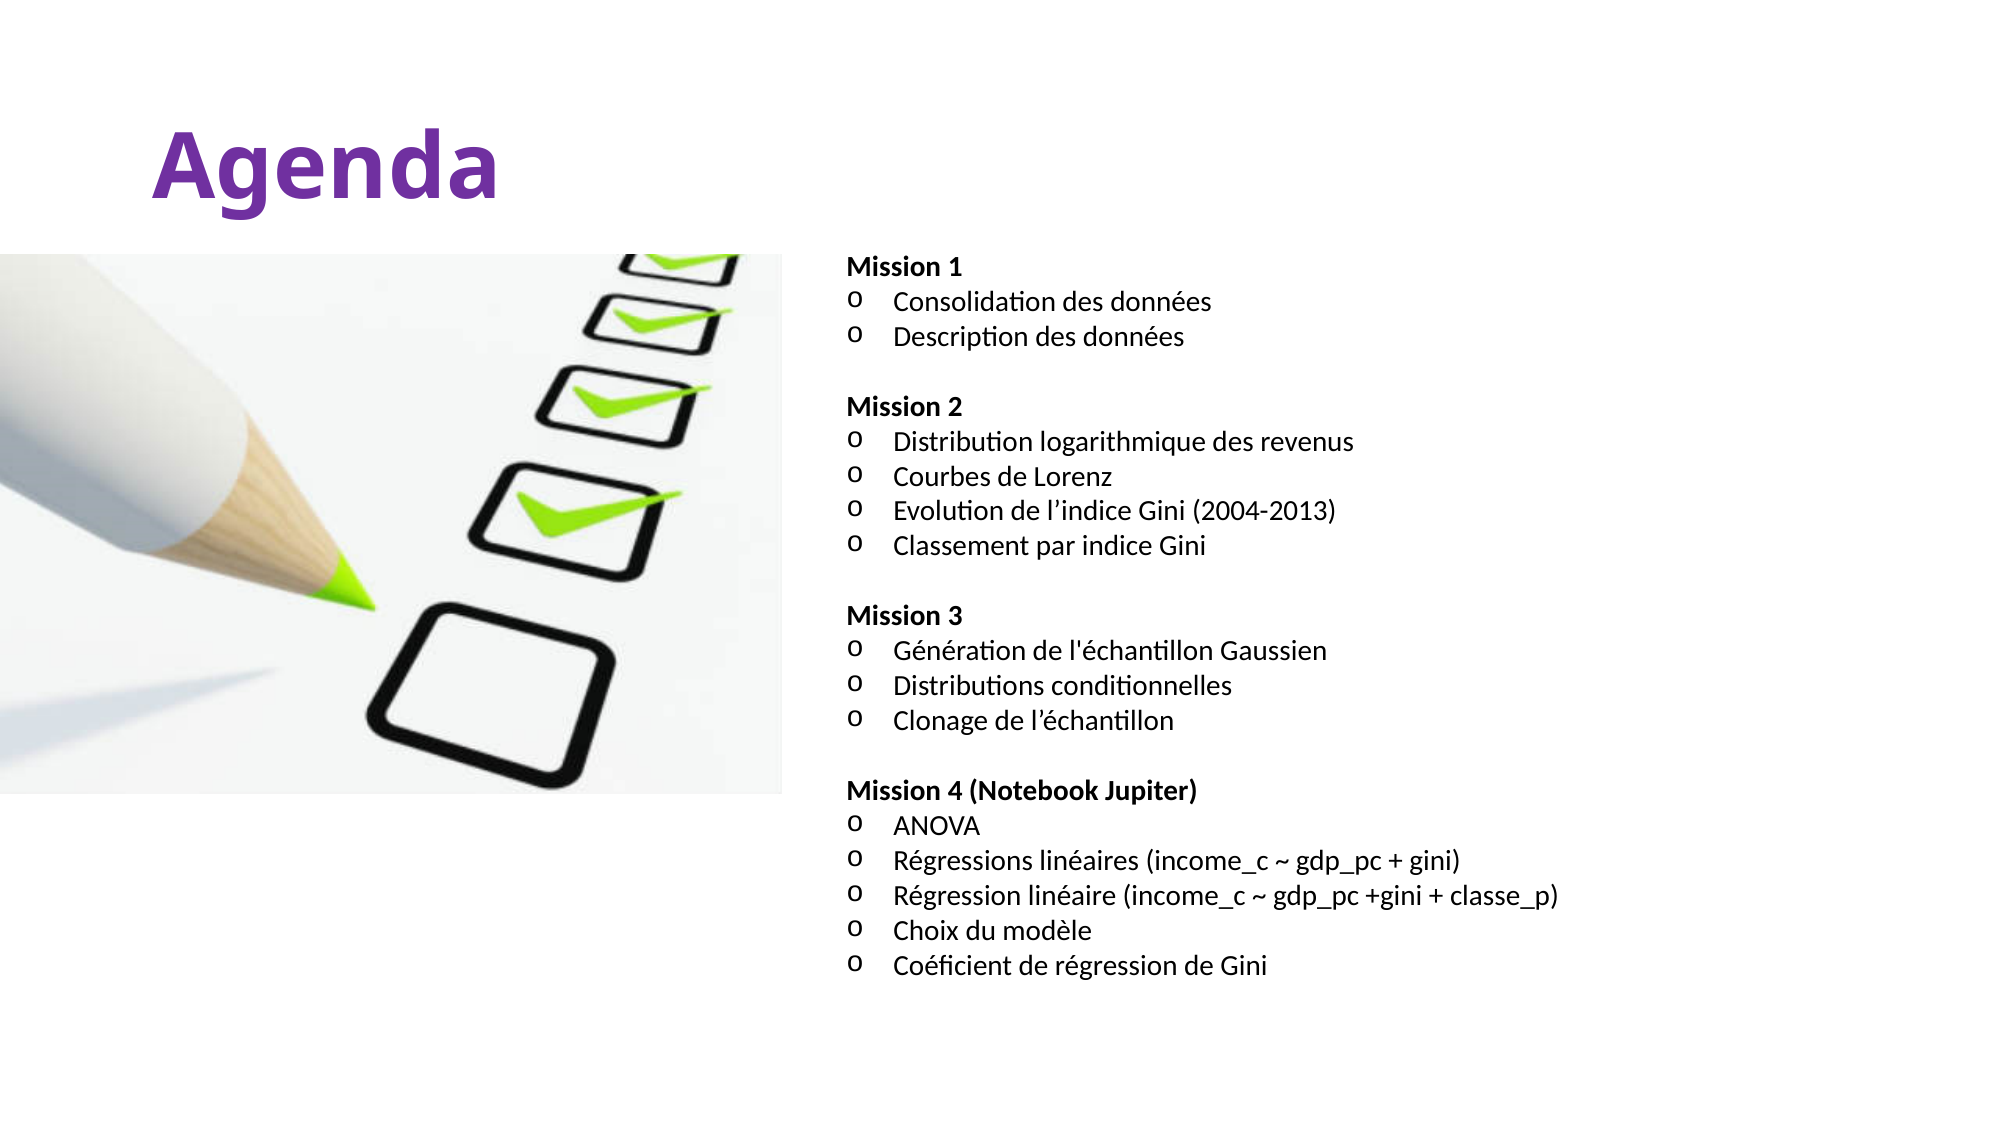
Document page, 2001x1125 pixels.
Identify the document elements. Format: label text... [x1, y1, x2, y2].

text_box Mission 1 Consolidation des données Description des données Mission 2 Distribution logarithmique des revenus Courbes de Lorenz Evolution de l’indice Gini (2004-2013) Classement par indice Gini Mission 3 Génération de l'échantillon Gaussien Distributions conditionnelles Clonage de l’échantillon Mission 4 (Notebook Jupiter) ANOVA Régressions linéaires (income_c ~ gdp_pc + gini) Régression linéaire (income_c ~ gdp_pc +gini + classe_p) Choix du modèle Coéficient de régression de Gini [831, 239, 1929, 1024]
picture [0, 254, 782, 794]
title Agenda [137, 59, 1863, 278]
